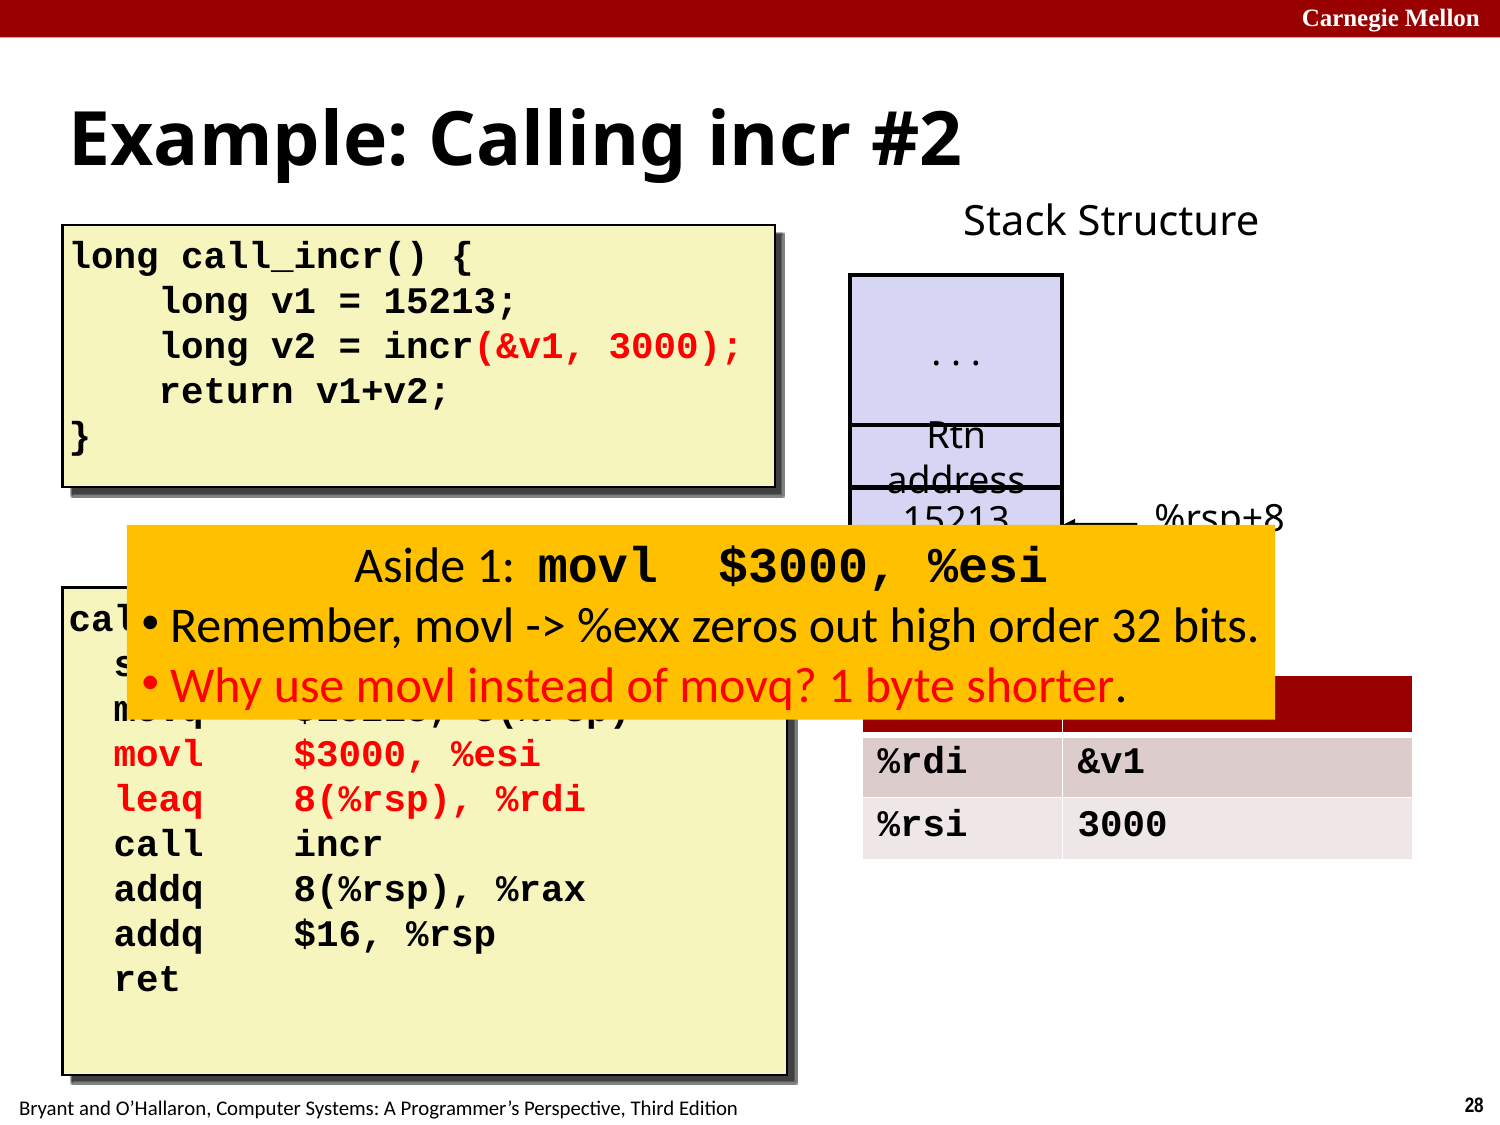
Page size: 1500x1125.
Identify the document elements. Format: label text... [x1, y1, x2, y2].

text_box . . . [849, 274, 1063, 424]
text_box %rsp+8 [1148, 487, 1292, 545]
table_cell %rsi [863, 798, 1062, 859]
text_box 15213 [849, 488, 1063, 524]
table_header Register [863, 720, 1062, 732]
table_cell &v1 [1063, 738, 1412, 797]
title Example: Calling incr #2 [62, 41, 1438, 230]
text_box call_incr: subq $16, %rsp movq $15213, 8(%rsp) movl $3000, %esi leaq 8(%rsp), %rdi call incr addq 8(%rsp), %rax addq $16, %rsp ret [62, 587, 788, 1075]
text_box Aside 1: movl $3000, %esi Remember, movl -> %exx zeros out high order 32 bits. Why use movl instead of movq? 1 byte shorter. [126, 524, 1276, 720]
table_cell %rdi [863, 738, 1062, 797]
text_box Rtn address [849, 424, 1063, 488]
text_box Stack Structure [956, 187, 1266, 250]
text_box long call_incr() { long v1 = 15213; long v2 = incr(&v1, 3000); return v1+v2; } [62, 224, 775, 488]
text_box [1064, 518, 1075, 524]
table_header Use(s) [1063, 676, 1412, 732]
table_cell 3000 [1063, 798, 1412, 859]
